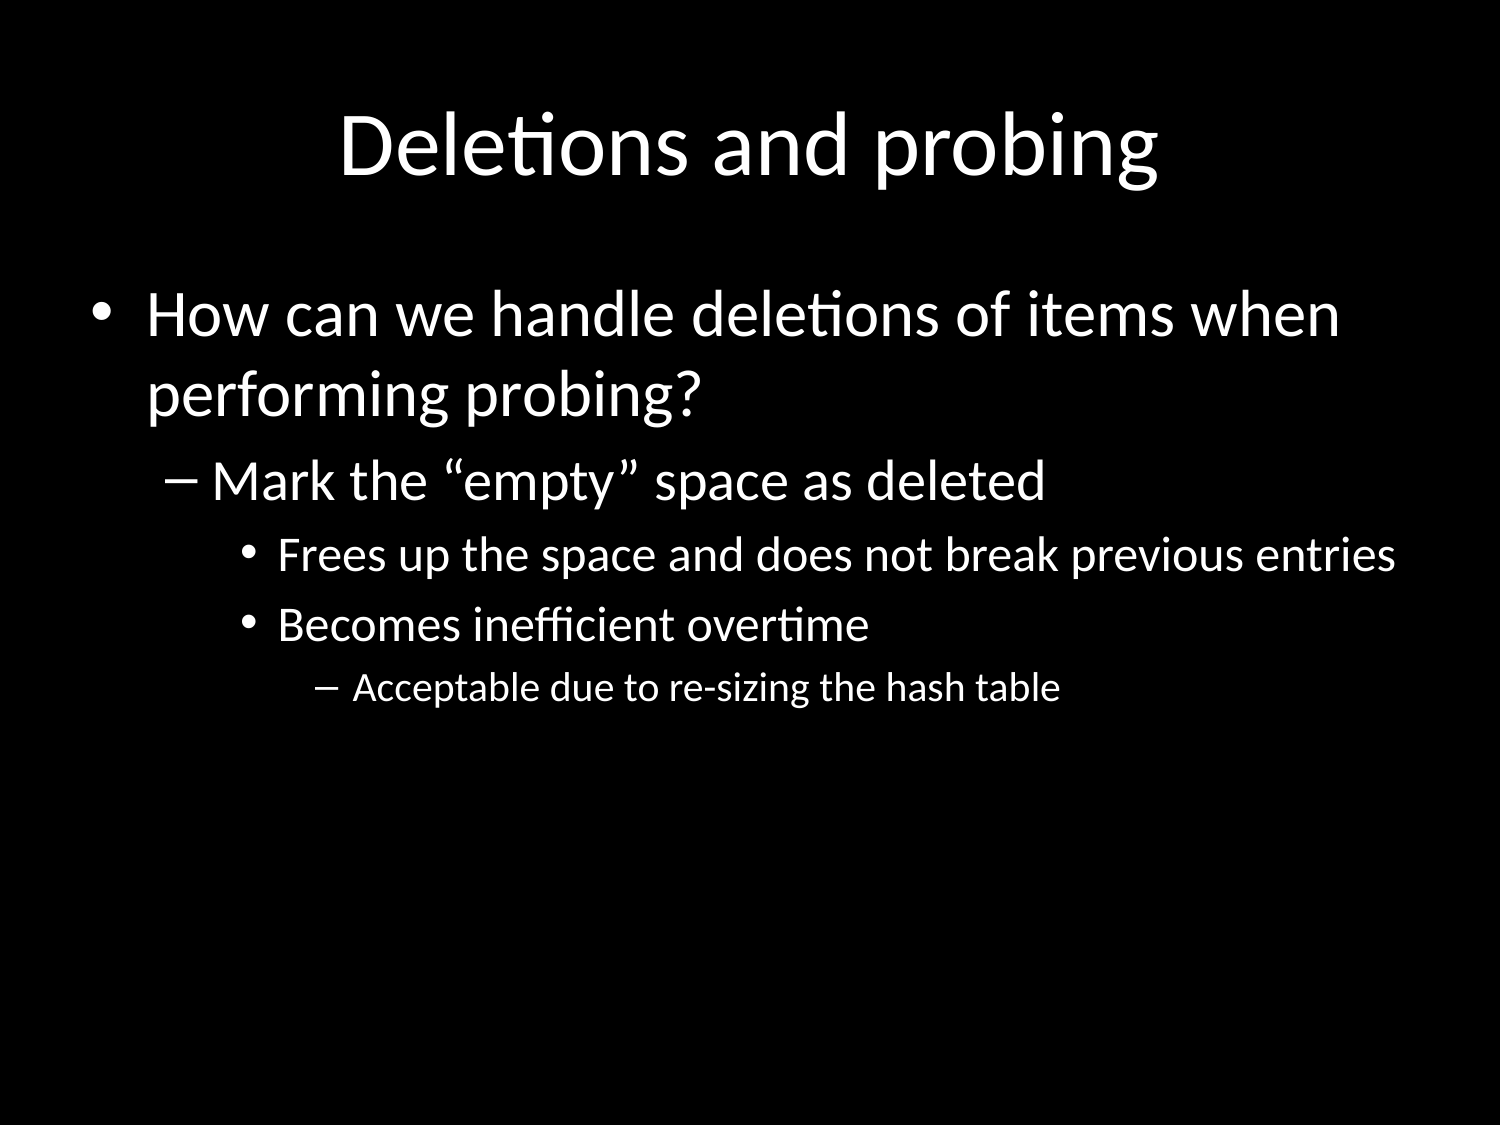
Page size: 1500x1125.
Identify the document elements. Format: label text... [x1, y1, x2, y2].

title Deletions and probing [75, 45, 1425, 233]
list How can we handle deletions of items when performing probing? Mark the “empty” space as deleted Frees up the space and does not break previous entries Becomes inefficient overtime Acceptable due to re-sizing the hash table [75, 262, 1425, 1005]
